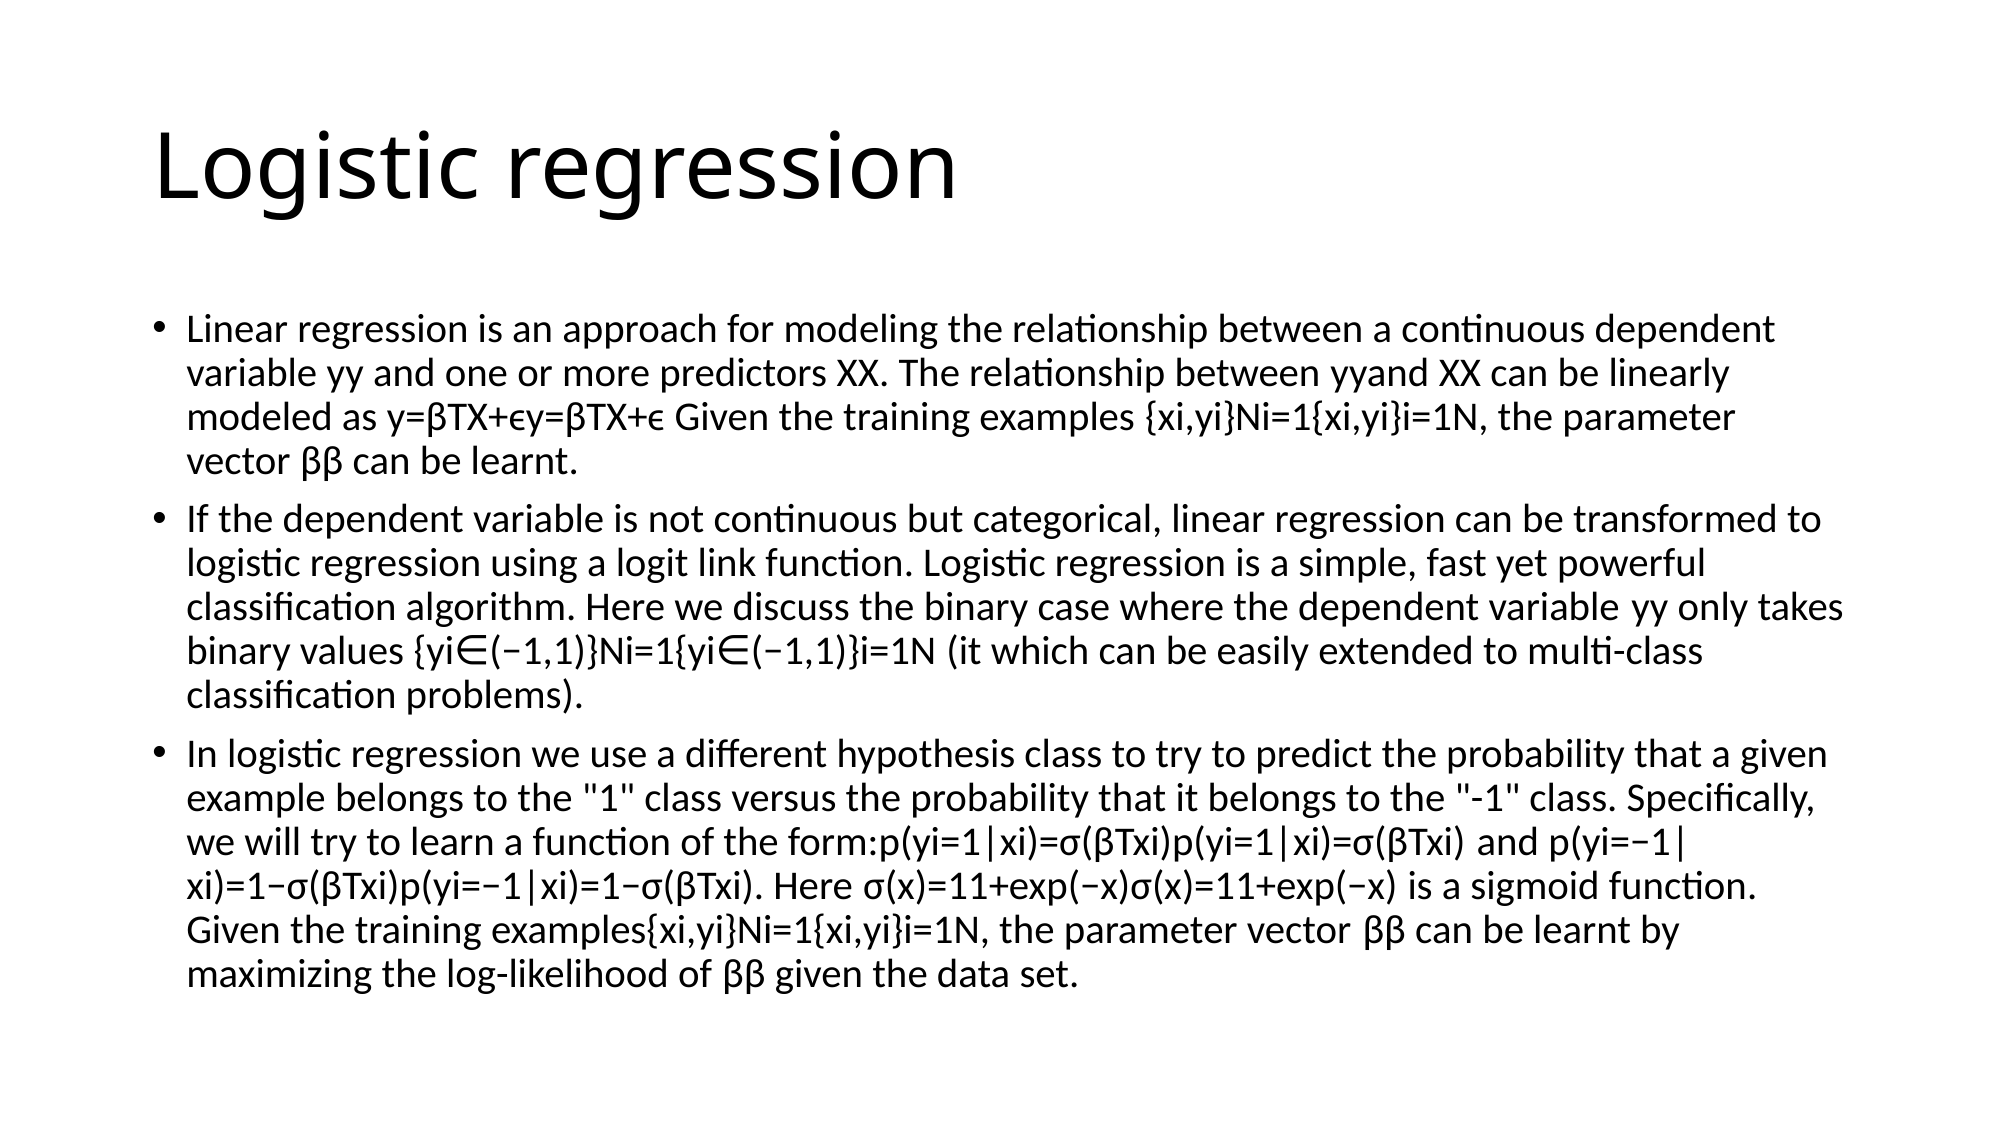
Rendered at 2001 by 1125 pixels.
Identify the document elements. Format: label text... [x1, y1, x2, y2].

title Logistic regression [137, 59, 1863, 278]
list Linear regression is an approach for modeling the relationship between a continuous dependent variable yy and one or more predictors XX. The relationship between yyand XX can be linearly modeled as y=βTX+ϵy=βTX+ϵ Given the training examples {xi,yi}Ni=1{xi,yi}i=1N, the parameter vector ββ can be learnt. If the dependent variable is not continuous but categorical, linear regression can be transformed to logistic regression using a logit link function. Logistic regression is a simple, fast yet powerful classification algorithm. Here we discuss the binary case where the dependent variable yy only takes binary values {yi∈(−1,1)}Ni=1{yi∈(−1,1)}i=1N (it which can be easily extended to multi-class classification problems). In logistic regression we use a different hypothesis class to try to predict the probability that a given example belongs to the "1" class versus the probability that it belongs to the "-1" class. Specifically, we will try to learn a function of the form:p(yi=1|xi)=σ(βTxi)p(yi=1|xi)=σ(βTxi) and p(yi=−1|xi)=1−σ(βTxi)p(yi=−1|xi)=1−σ(βTxi). Here σ(x)=11+exp(−x)σ(x)=11+exp(−x) is a sigmoid function. Given the training examples{xi,yi}Ni=1{xi,yi}i=1N, the parameter vector ββ can be learnt by maximizing the log-likelihood of ββ given the data set. [137, 299, 1863, 1014]
